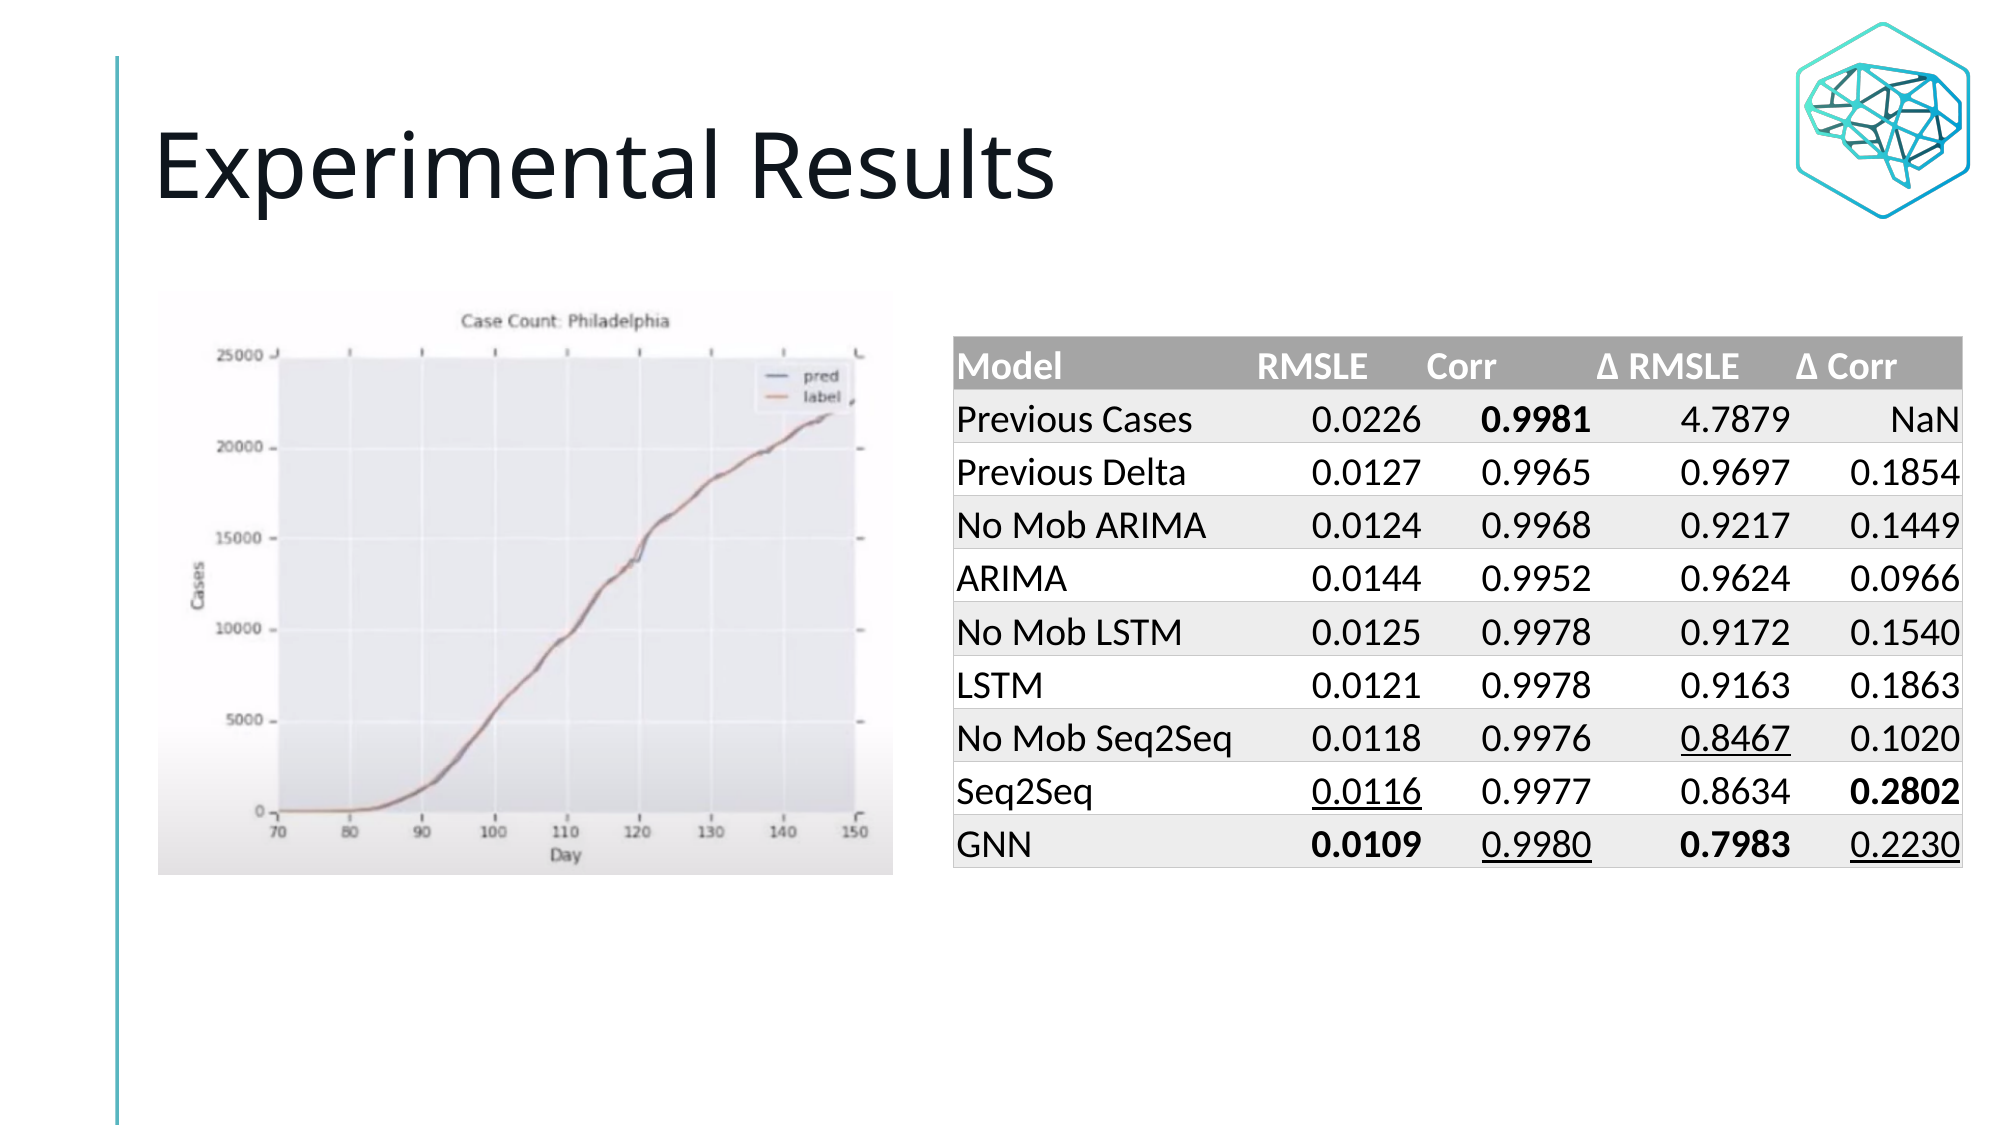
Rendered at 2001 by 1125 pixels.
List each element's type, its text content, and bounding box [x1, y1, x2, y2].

table_cell 0.8467 [1594, 709, 1793, 761]
table_cell Previous Cases [954, 390, 1255, 442]
table_cell 0.0124 [1255, 496, 1424, 548]
table_cell NaN [1793, 390, 1962, 442]
table_header Δ Corr [1793, 337, 1962, 389]
table_cell 0.9980 [1424, 815, 1594, 867]
table_cell 4.7879 [1594, 390, 1793, 442]
table_cell 0.0121 [1255, 656, 1424, 708]
table_cell 0.9163 [1594, 656, 1793, 708]
table_cell 0.1854 [1793, 443, 1962, 495]
picture [158, 291, 893, 875]
table_header Corr [1424, 337, 1594, 389]
table_cell GNN [954, 815, 1255, 867]
table_cell No Mob Seq2Seq [954, 709, 1255, 761]
table_cell 0.9981 [1424, 390, 1594, 442]
table_cell 0.9977 [1424, 762, 1594, 814]
table_cell ARIMA [954, 549, 1255, 601]
table_cell 0.0116 [1255, 762, 1424, 814]
table_cell 0.9172 [1594, 602, 1793, 655]
table_cell 0.2230 [1793, 815, 1962, 867]
table_cell 0.8634 [1594, 762, 1793, 814]
table_cell 0.9968 [1424, 496, 1594, 548]
table_cell 0.9978 [1424, 602, 1594, 655]
table_cell 0.9217 [1594, 496, 1793, 548]
table_cell 0.9624 [1594, 549, 1793, 601]
table_cell LSTM [954, 656, 1255, 708]
table_cell 0.0966 [1793, 549, 1962, 601]
table_cell Previous Delta [954, 443, 1255, 495]
table_cell 0.1540 [1793, 602, 1962, 655]
table_cell 0.0118 [1255, 709, 1424, 761]
table_header Model [954, 337, 1255, 389]
table_cell No Mob LSTM [954, 602, 1255, 655]
table_cell 0.7983 [1594, 815, 1793, 867]
table_cell 0.9952 [1424, 549, 1594, 601]
table_cell 0.9965 [1424, 443, 1594, 495]
table_cell 0.9976 [1424, 709, 1594, 761]
table_cell 0.1863 [1793, 656, 1962, 708]
table_header RMSLE [1255, 337, 1424, 389]
table_cell 0.0109 [1255, 815, 1424, 867]
picture [1784, 22, 1982, 219]
table_cell 0.1449 [1793, 496, 1962, 548]
table_cell 0.0125 [1255, 602, 1424, 655]
table_header Δ RMSLE [1594, 337, 1793, 389]
title Experimental Results [137, 59, 1863, 278]
table_cell 0.1020 [1793, 709, 1962, 761]
table_cell 0.9697 [1594, 443, 1793, 495]
table_cell 0.0127 [1255, 443, 1424, 495]
table_cell 0.9978 [1424, 656, 1594, 708]
table_cell 0.0144 [1255, 549, 1424, 601]
table_cell Seq2Seq [954, 762, 1255, 814]
table_cell 0.0226 [1255, 390, 1424, 442]
table_cell 0.2802 [1793, 762, 1962, 814]
table_cell No Mob ARIMA [954, 496, 1255, 548]
